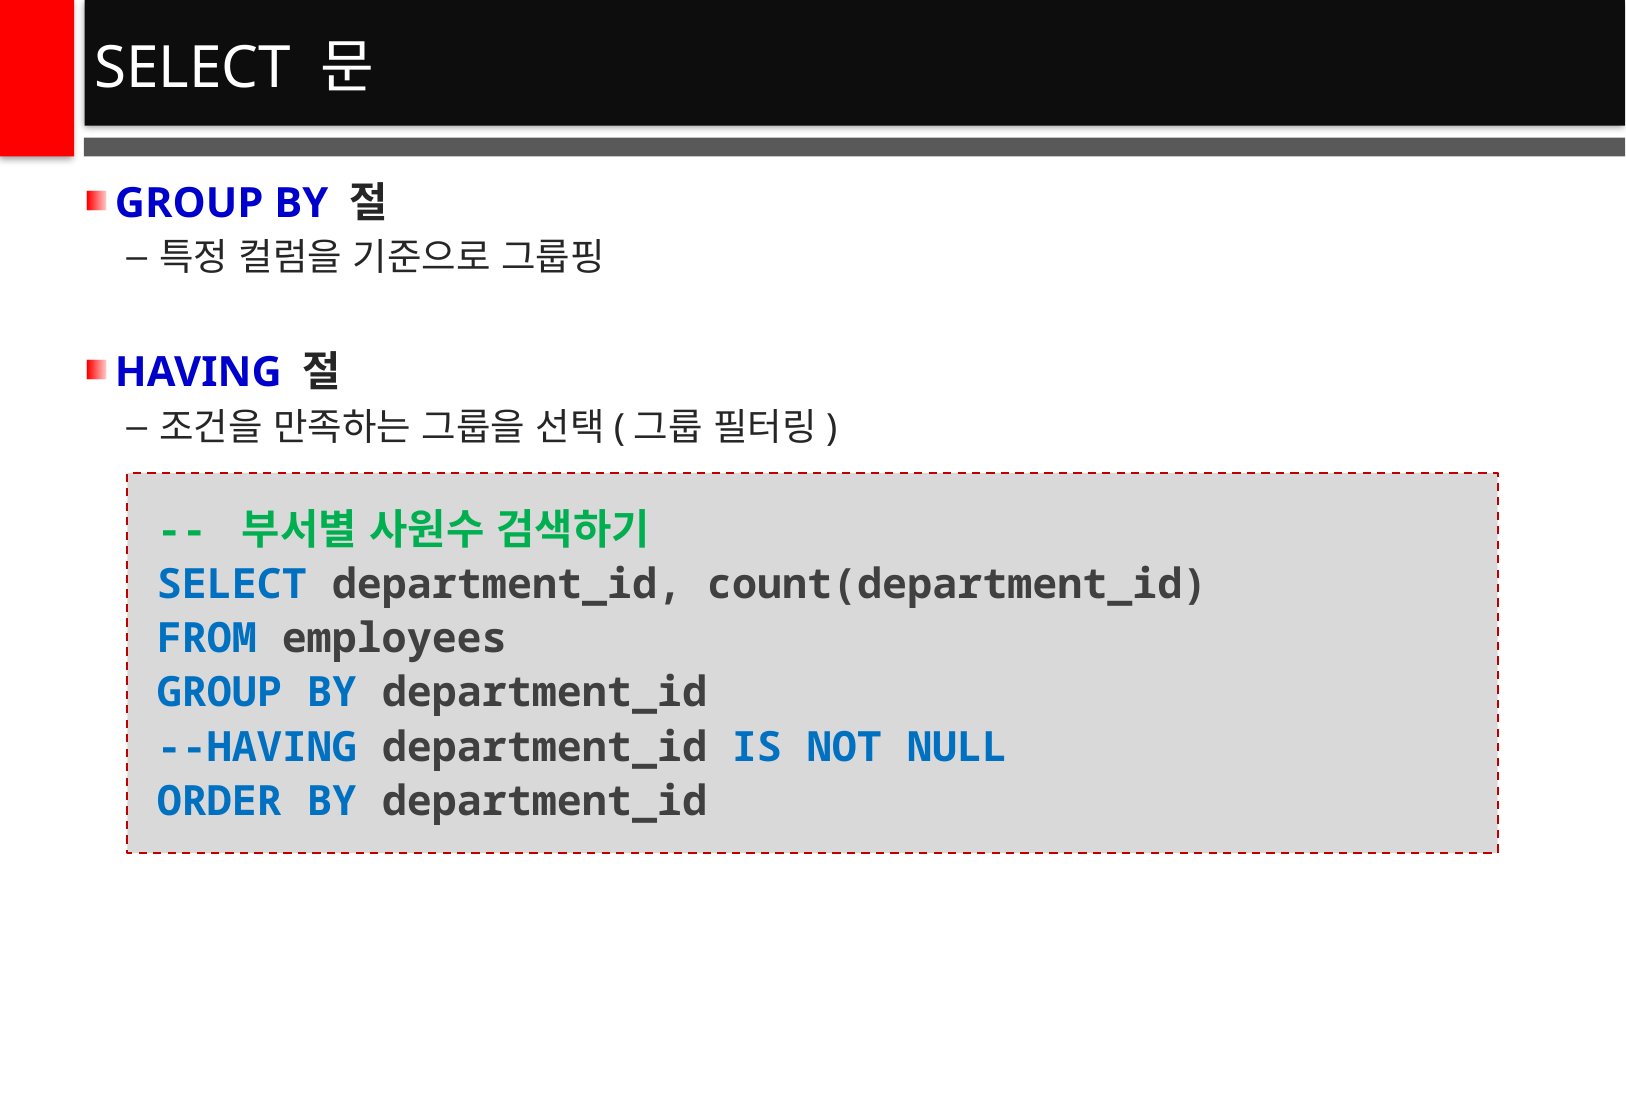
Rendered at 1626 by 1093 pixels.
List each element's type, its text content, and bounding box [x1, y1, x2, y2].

list GROUP BY 절 특정 컬럼을 기준으로 그룹핑 HAVING 절 조건을 만족하는 그룹을 선택(그룹 필터링) [70, 168, 1557, 1036]
picture [85, 189, 109, 213]
title SELECT 문 [79, 3, 1625, 126]
picture [85, 358, 109, 382]
text_box -- 부서별 사원수 검색하기 SELECT department_id, count(department_id) FROM employees GROUP BY department_id --HAVING department_id IS NOT NULL ORDER BY department_id [127, 472, 1498, 854]
